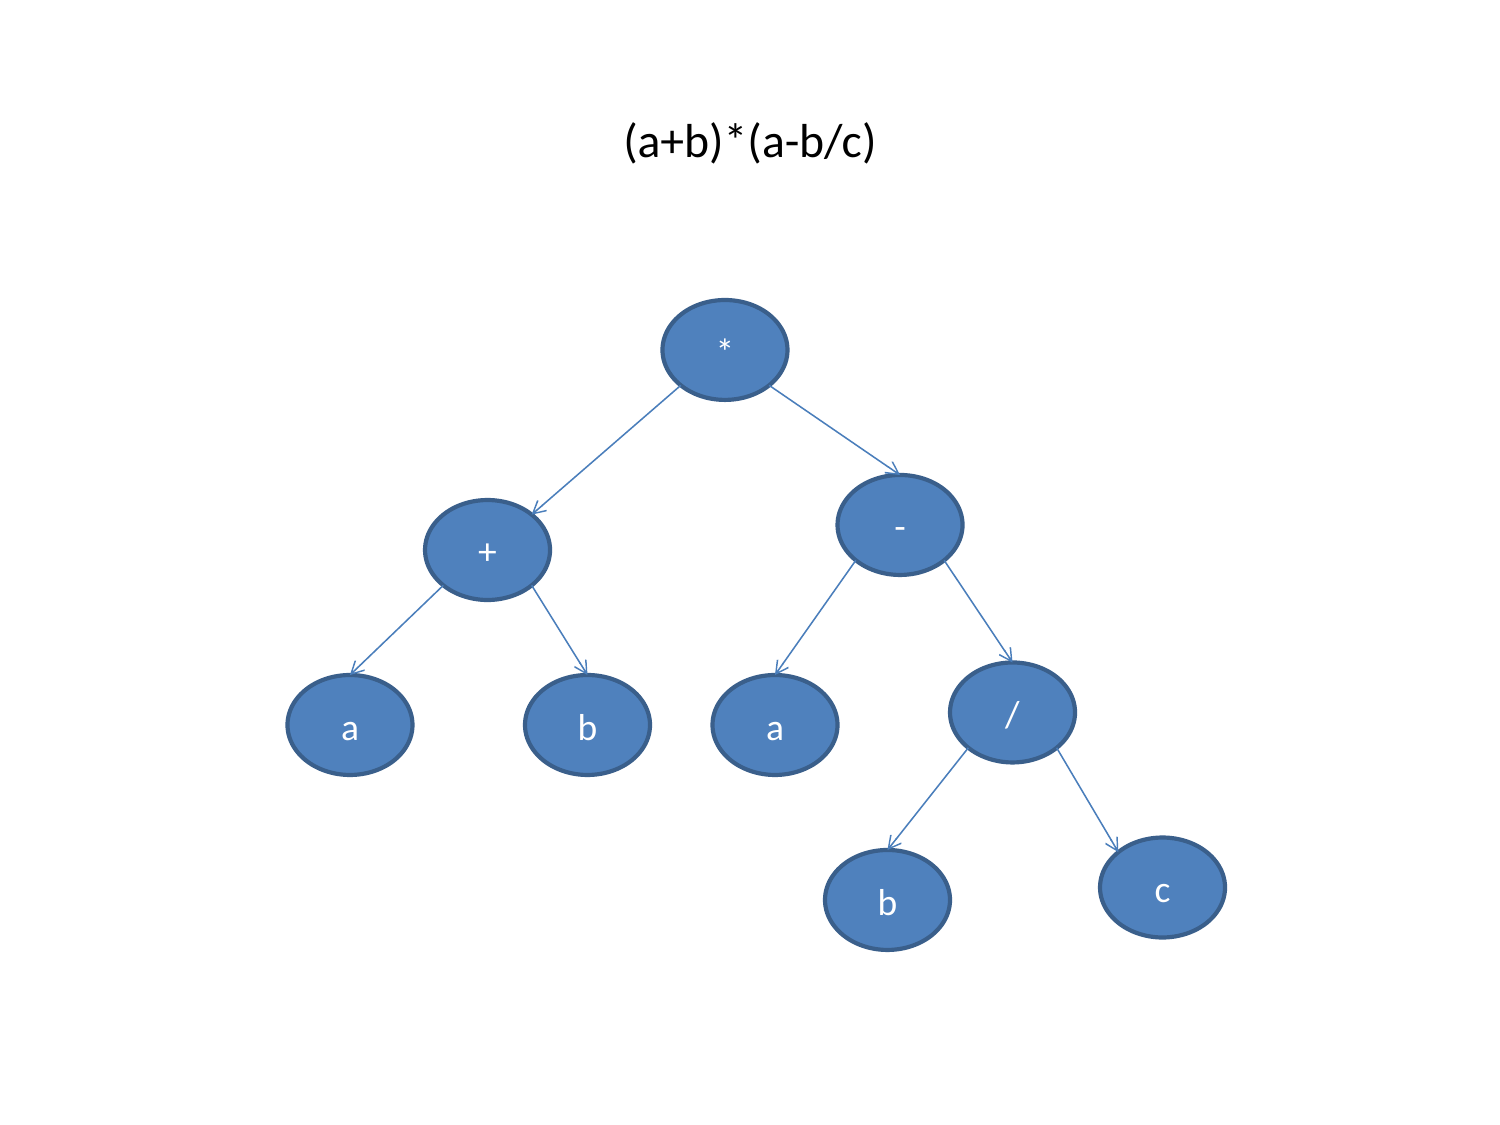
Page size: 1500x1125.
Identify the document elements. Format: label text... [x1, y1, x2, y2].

title (a+b)*(a-b/c) [75, 45, 1425, 233]
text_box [287, 299, 1226, 951]
